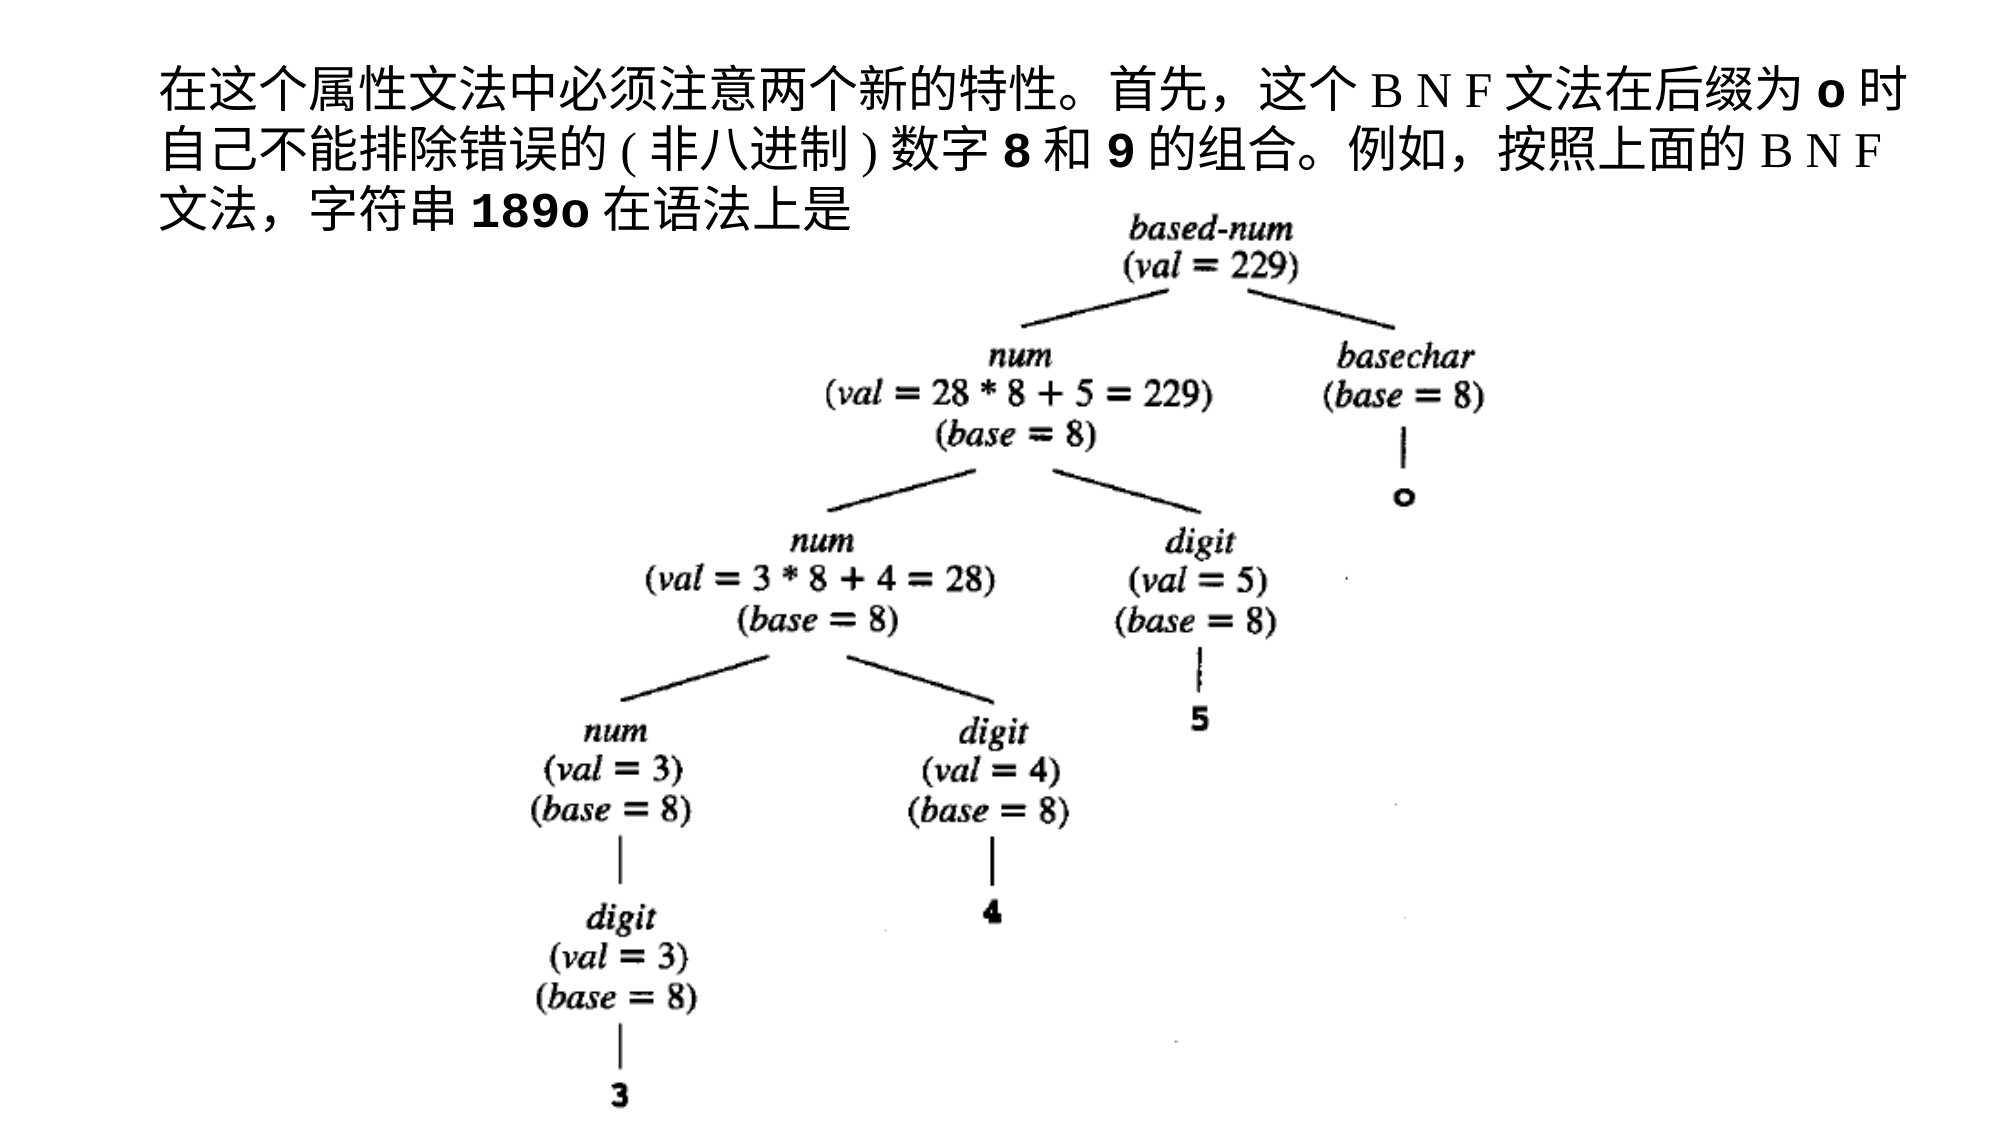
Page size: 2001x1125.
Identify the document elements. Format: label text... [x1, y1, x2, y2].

text_box 在这个属性文法中必须注意两个新的特性。首先，这个B N F文法在后缀为o时自己不能排除错误的(非八进制)数字8和9的组合。例如，按照上面的B N F文法，字符串189o在语法上是 [143, 49, 1929, 245]
picture [499, 199, 1501, 1125]
